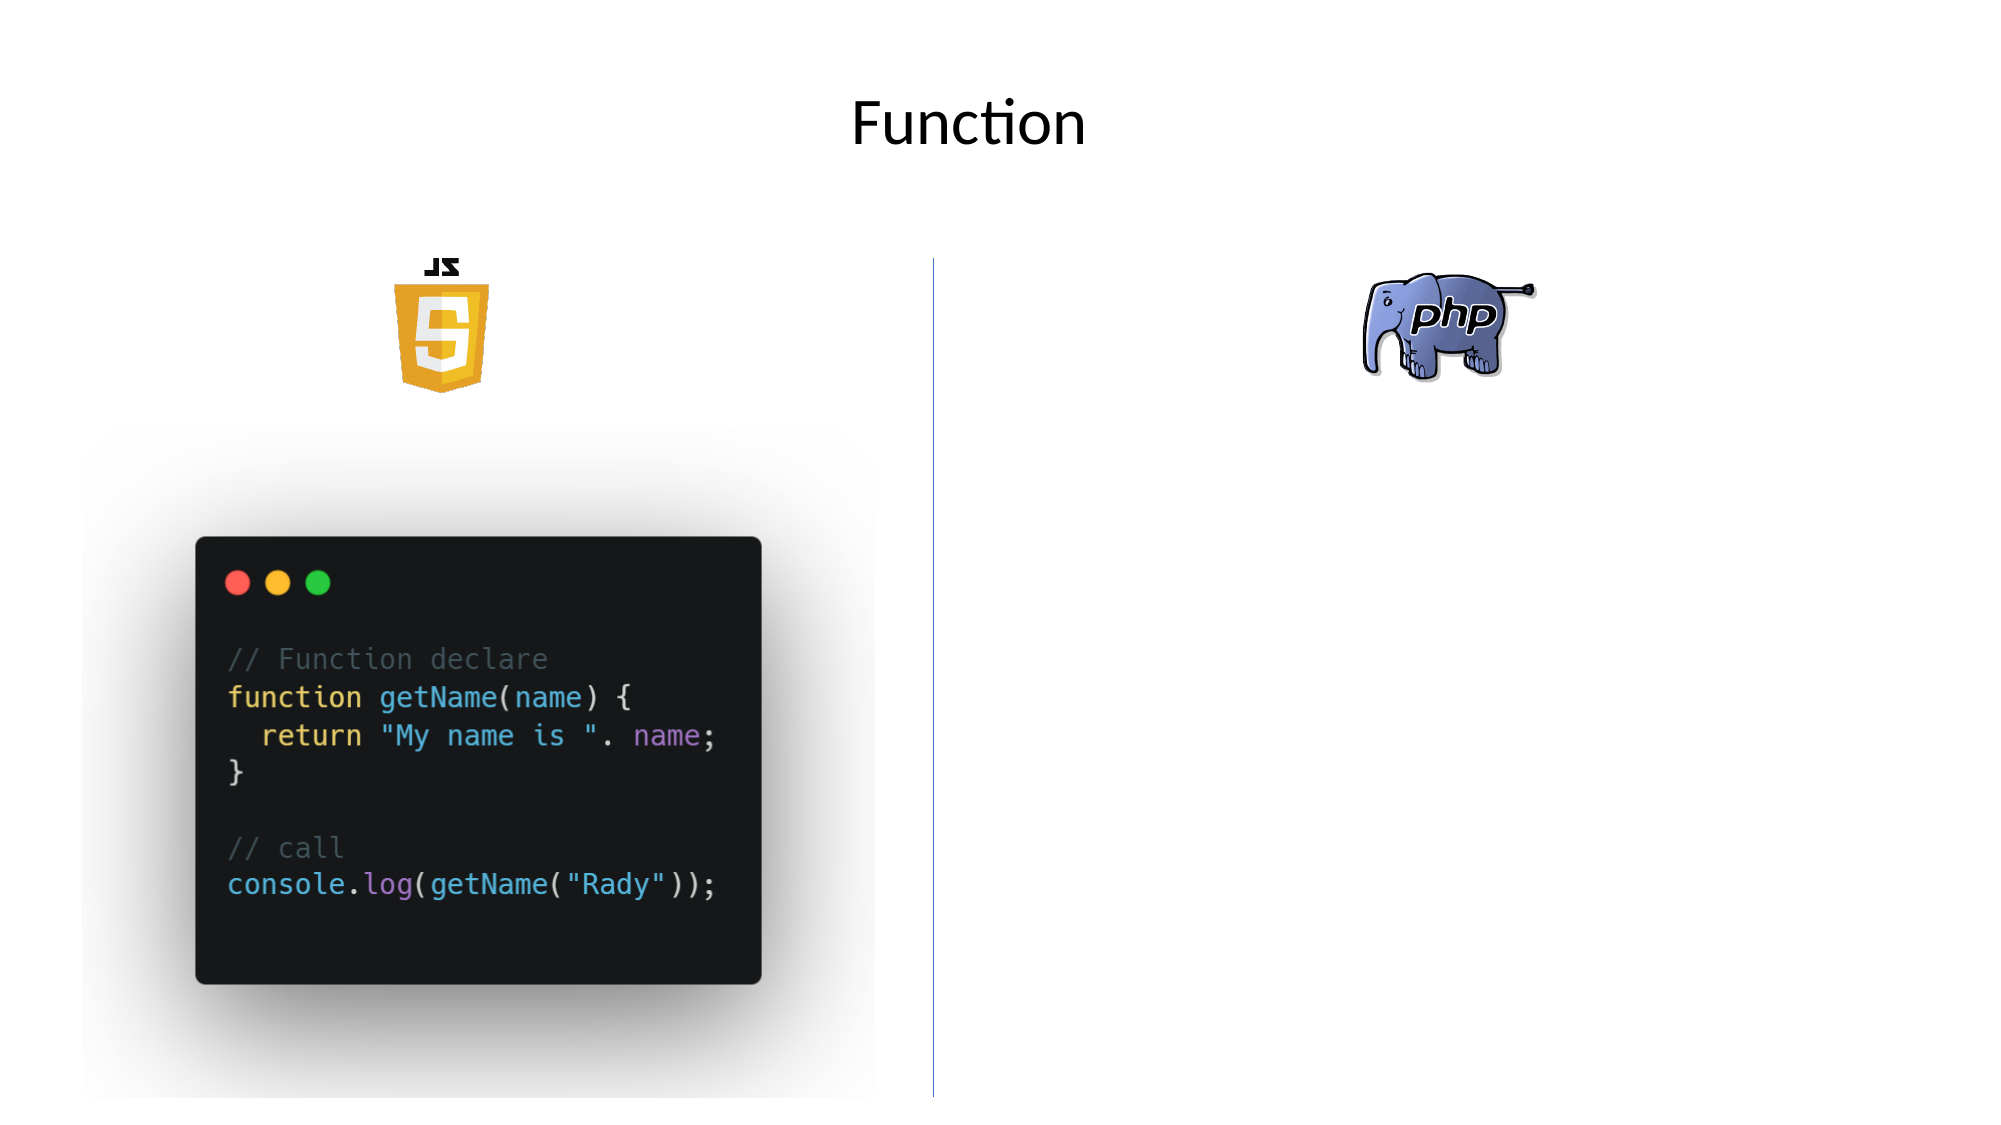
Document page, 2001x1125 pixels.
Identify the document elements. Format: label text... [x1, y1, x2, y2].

picture [1356, 265, 1541, 386]
picture [82, 425, 875, 1098]
picture [393, 258, 490, 393]
text_box Function [836, 70, 1103, 166]
